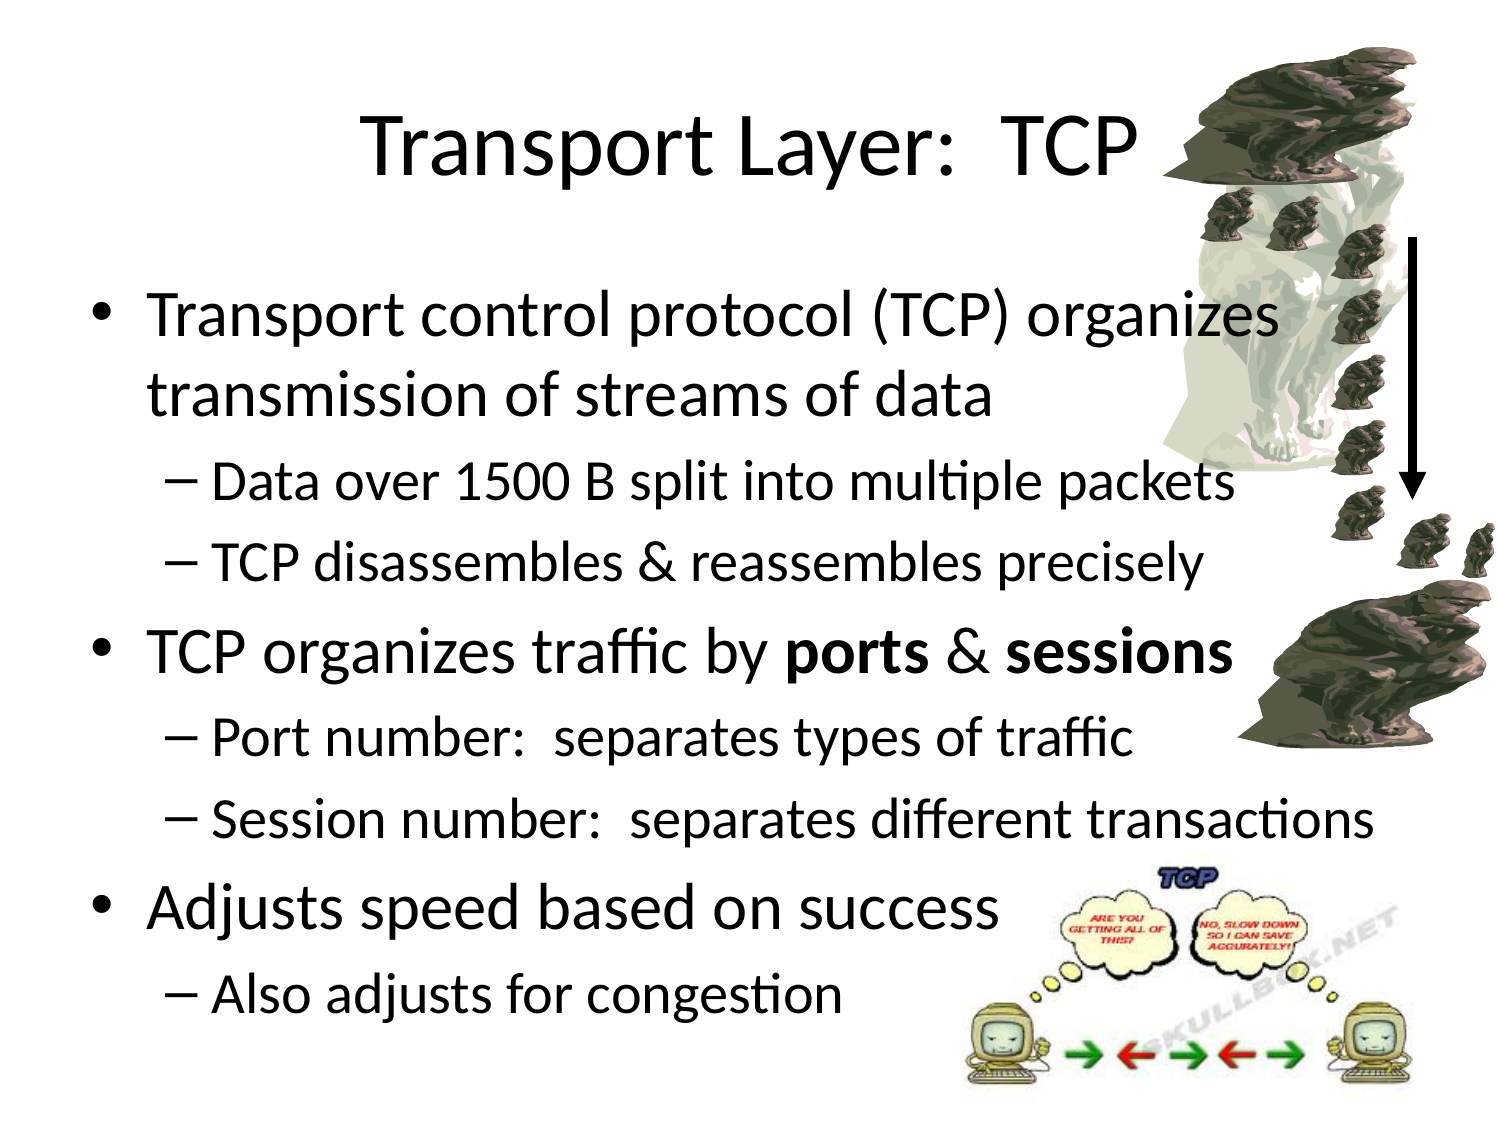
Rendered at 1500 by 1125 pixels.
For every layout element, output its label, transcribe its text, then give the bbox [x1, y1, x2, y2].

title Transport Layer: TCP [75, 45, 1161, 233]
picture [962, 852, 1416, 1125]
list Transport control protocol (TCP) organizes transmission of streams of data Data over 1500 B split into multiple packets TCP disassembles & reassembles precisely TCP organizes traffic by ports & sessions Port number: separates types of traffic Session number: separates different transactions Adjusts speed based on success Also adjusts for congestion [75, 262, 1425, 1050]
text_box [1162, 45, 1496, 751]
